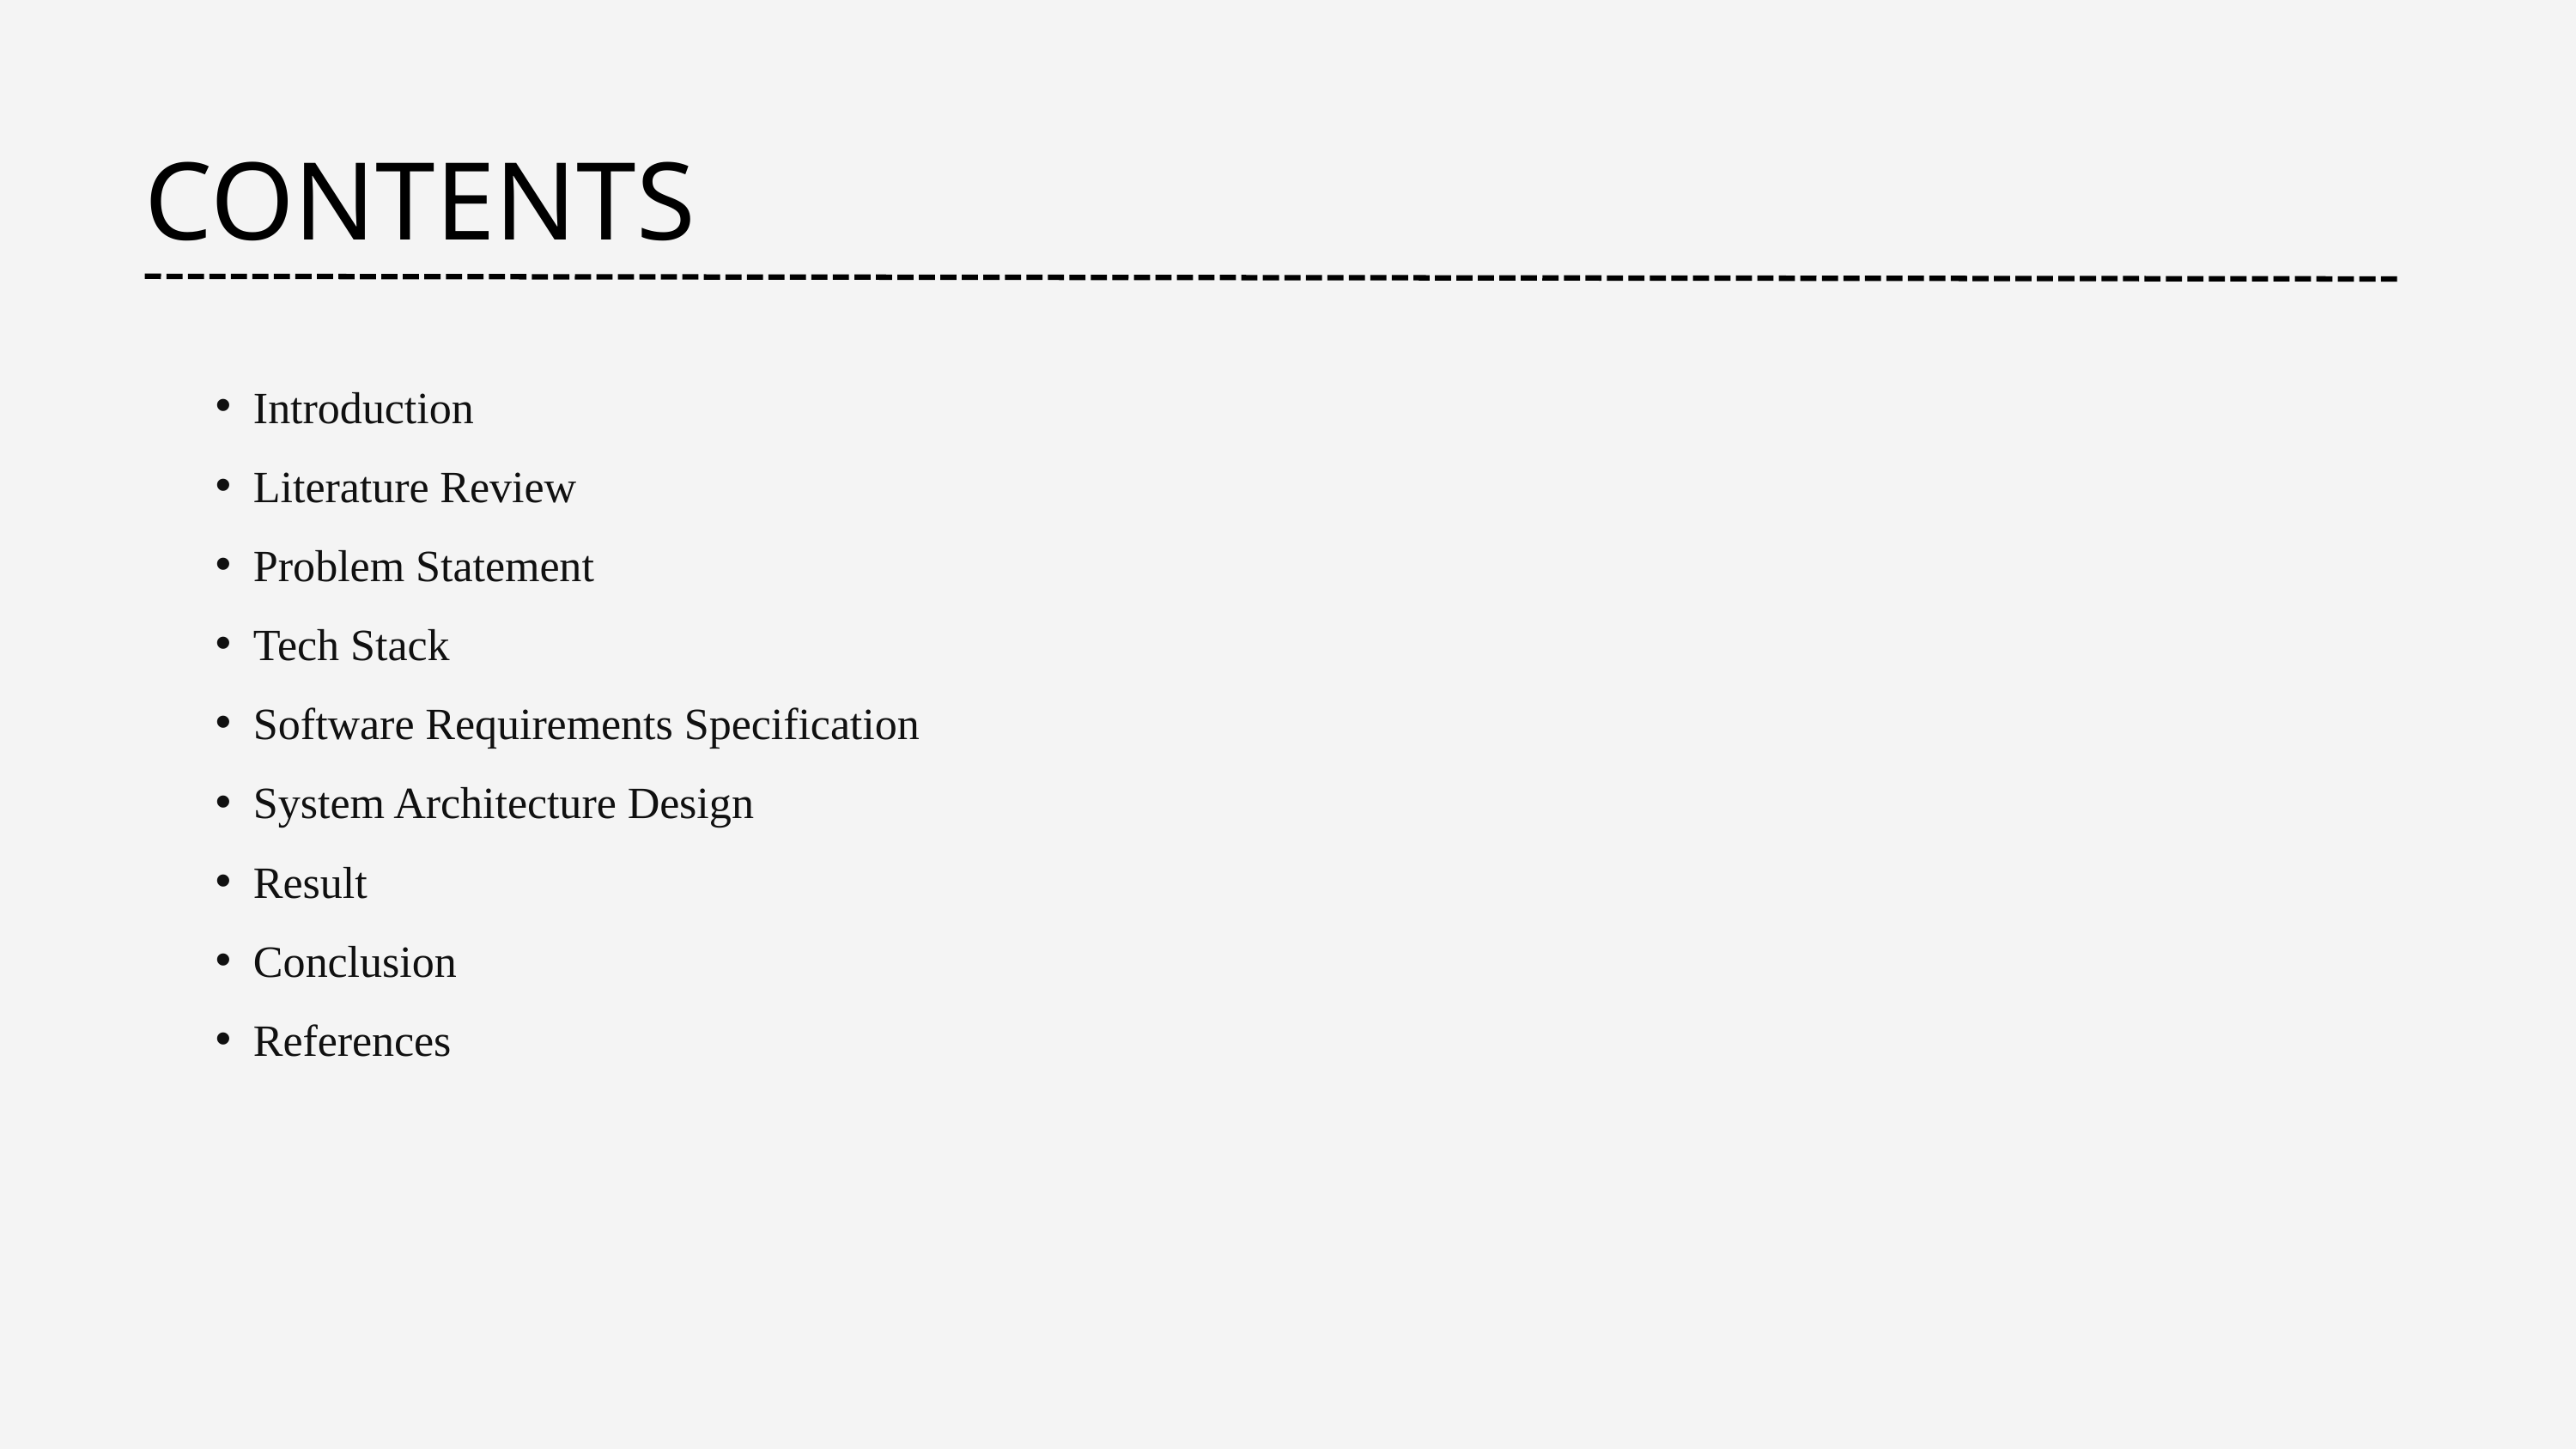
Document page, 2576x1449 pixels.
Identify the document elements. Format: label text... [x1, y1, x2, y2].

text_box Introduction Literature Review Problem Statement Tech Stack Software Requirements Specification System Architecture Design Result Conclusion References [177, 353, 1376, 1065]
text_box CONTENTS [144, 111, 816, 262]
